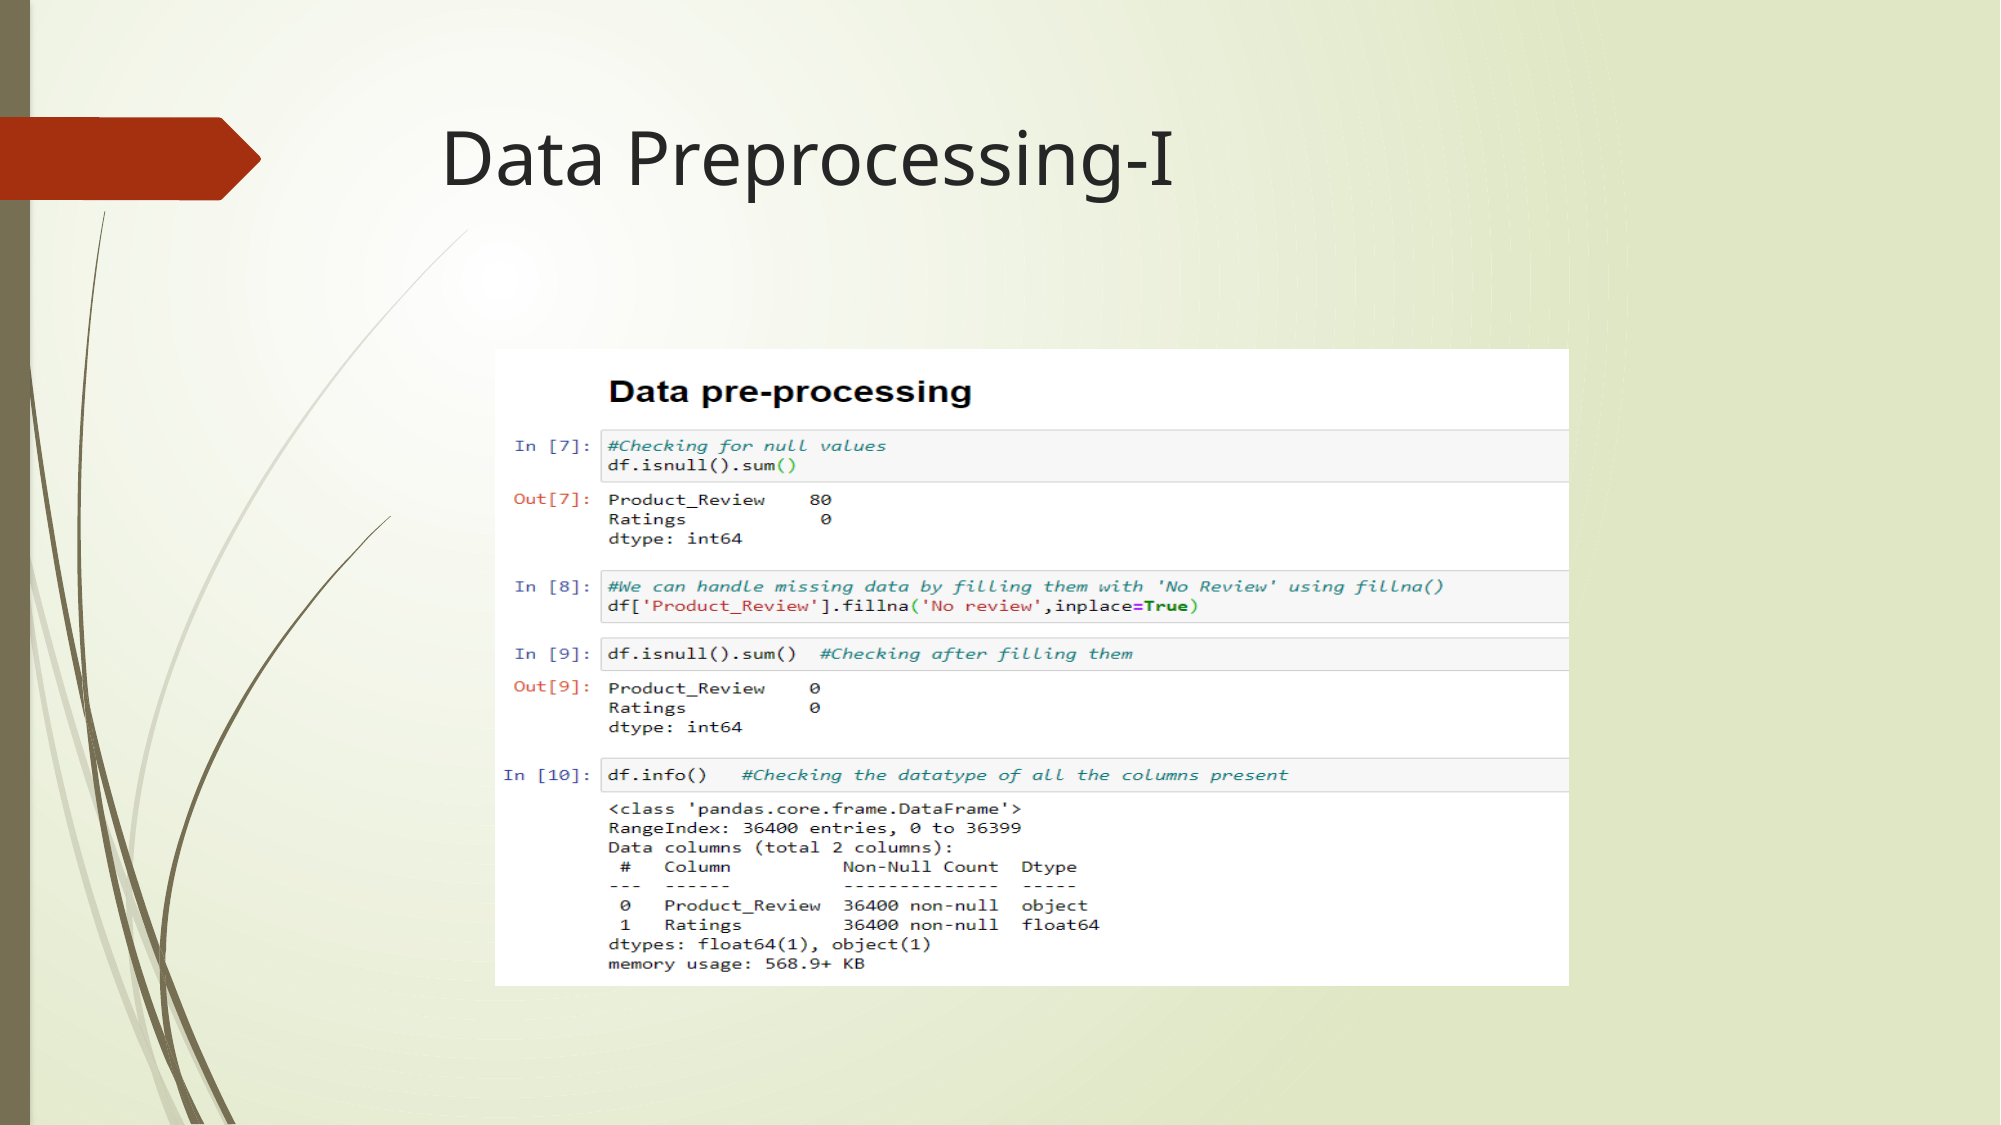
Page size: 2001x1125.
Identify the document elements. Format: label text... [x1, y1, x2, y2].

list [494, 349, 1570, 986]
title Data Preprocessing-I [425, 102, 1888, 313]
